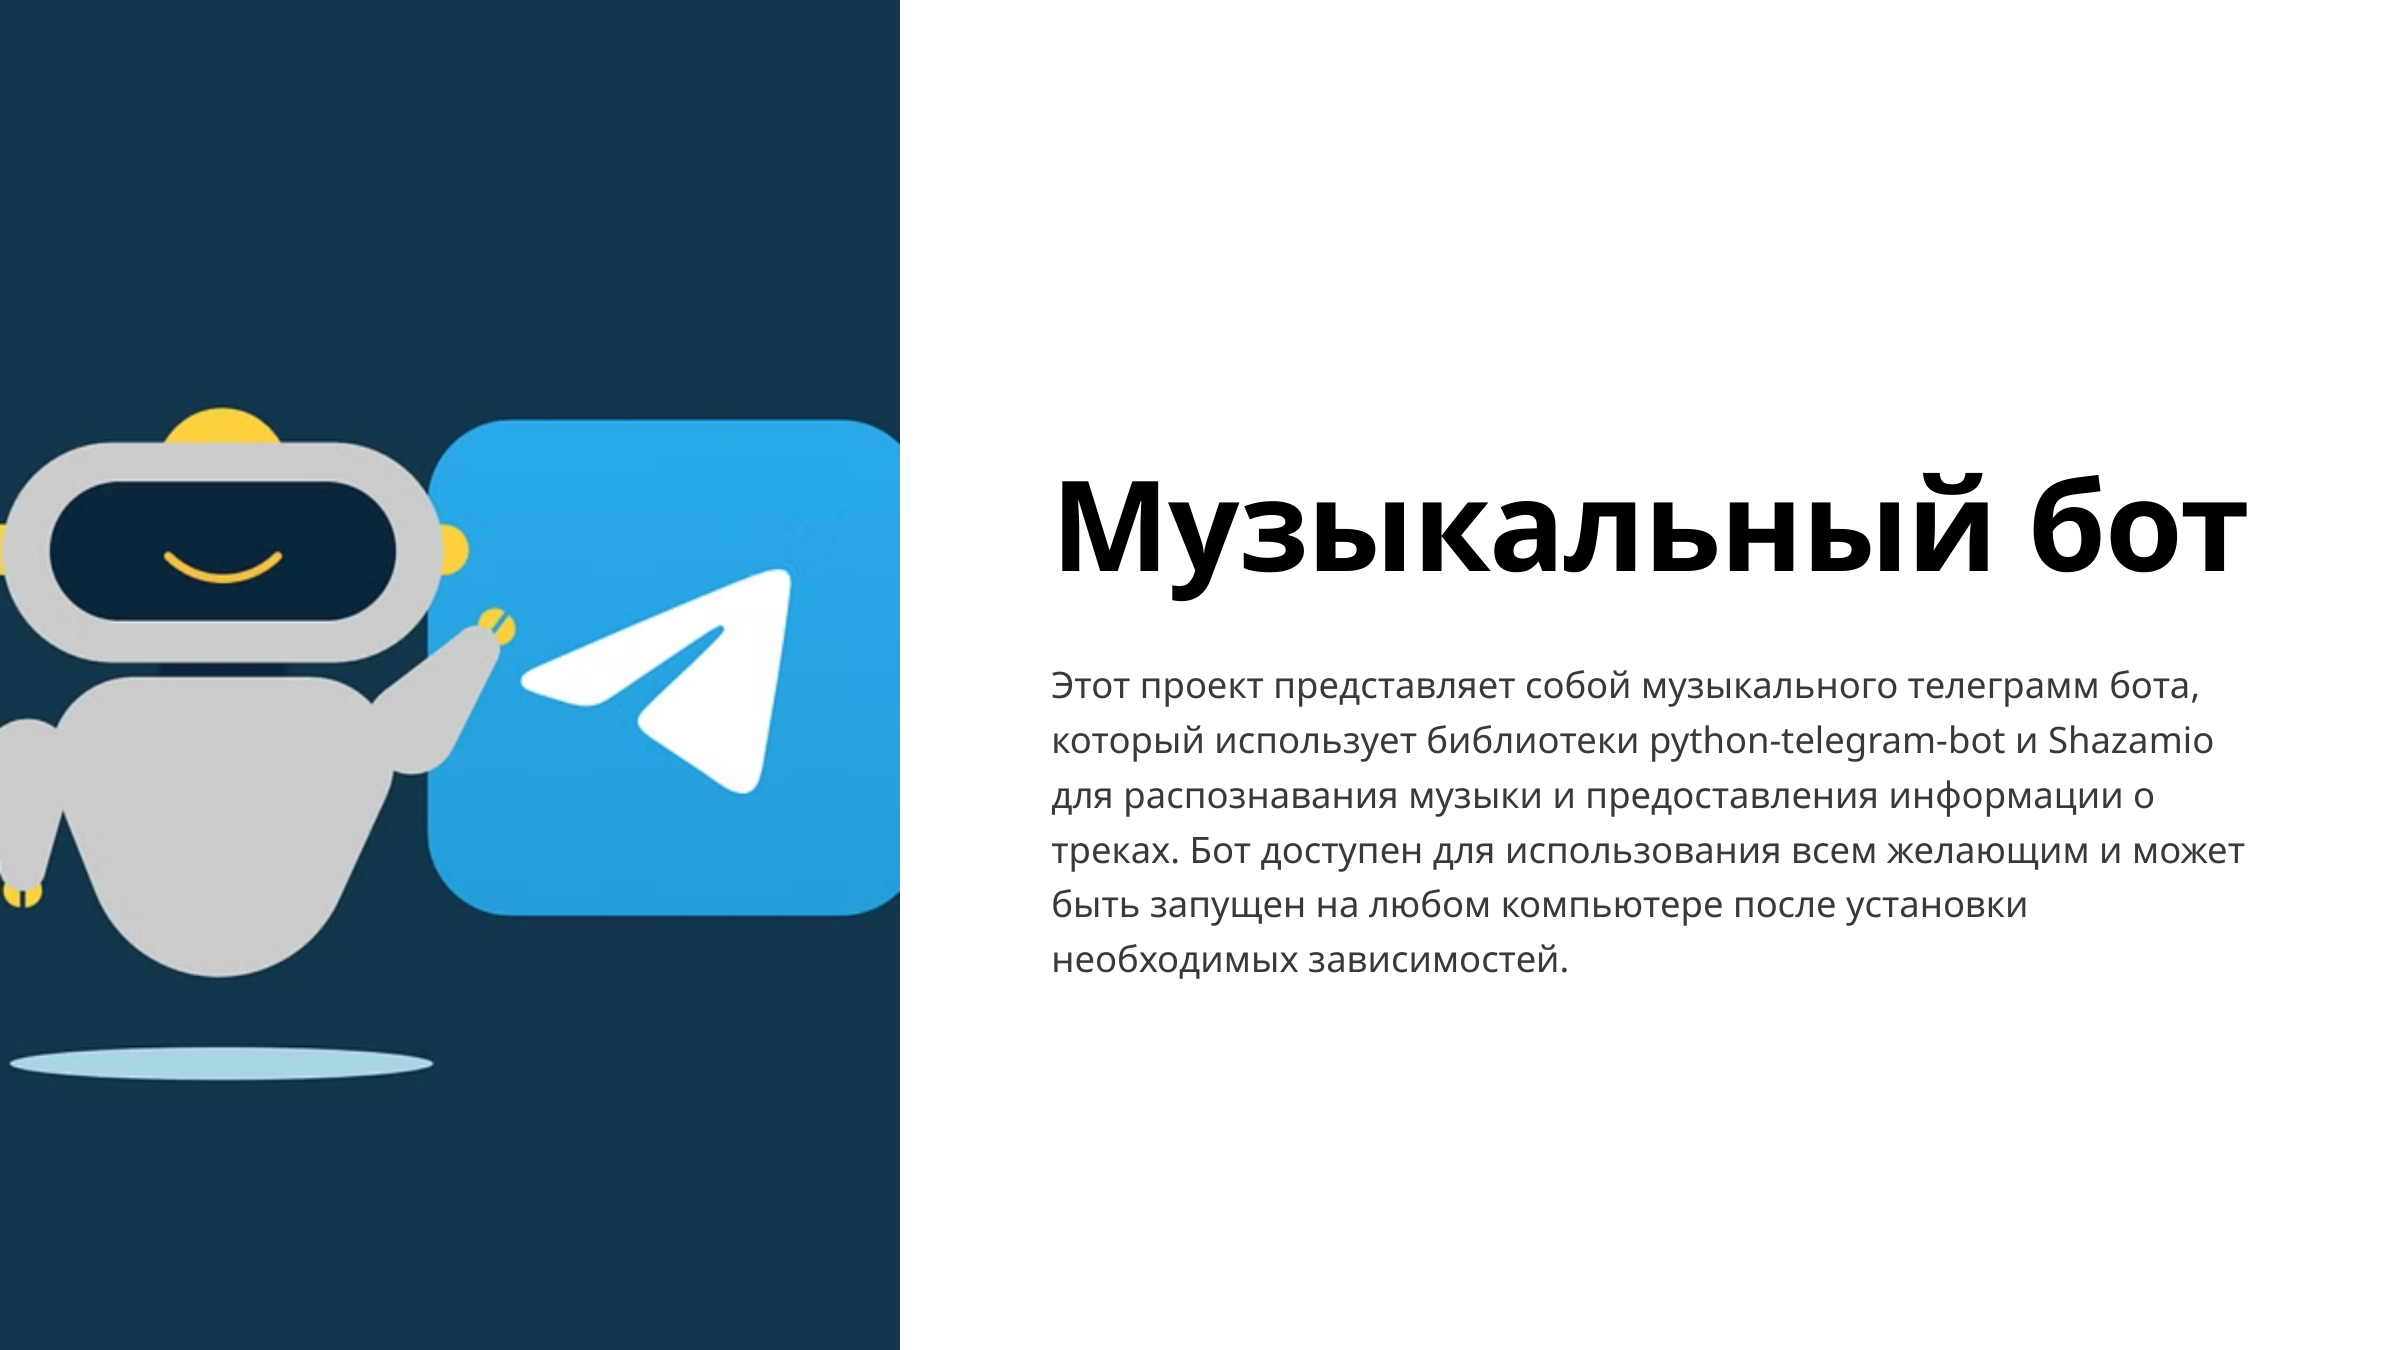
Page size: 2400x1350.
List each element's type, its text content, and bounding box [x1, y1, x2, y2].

text_box Этот проект представляет собой музыкального телеграмм бота, который использует библиотеки python-telegram-bot и Shazamio для распознавания музыки и предоставления информации о треках. Бот доступен для использования всем желающим и может быть запущен на любом компьютере после установки необходимых зависимостей. [1036, 644, 2264, 918]
text_box Музыкальный бот [1036, 432, 2264, 590]
text_box [900, 0, 2400, 1350]
picture [0, 0, 900, 1350]
